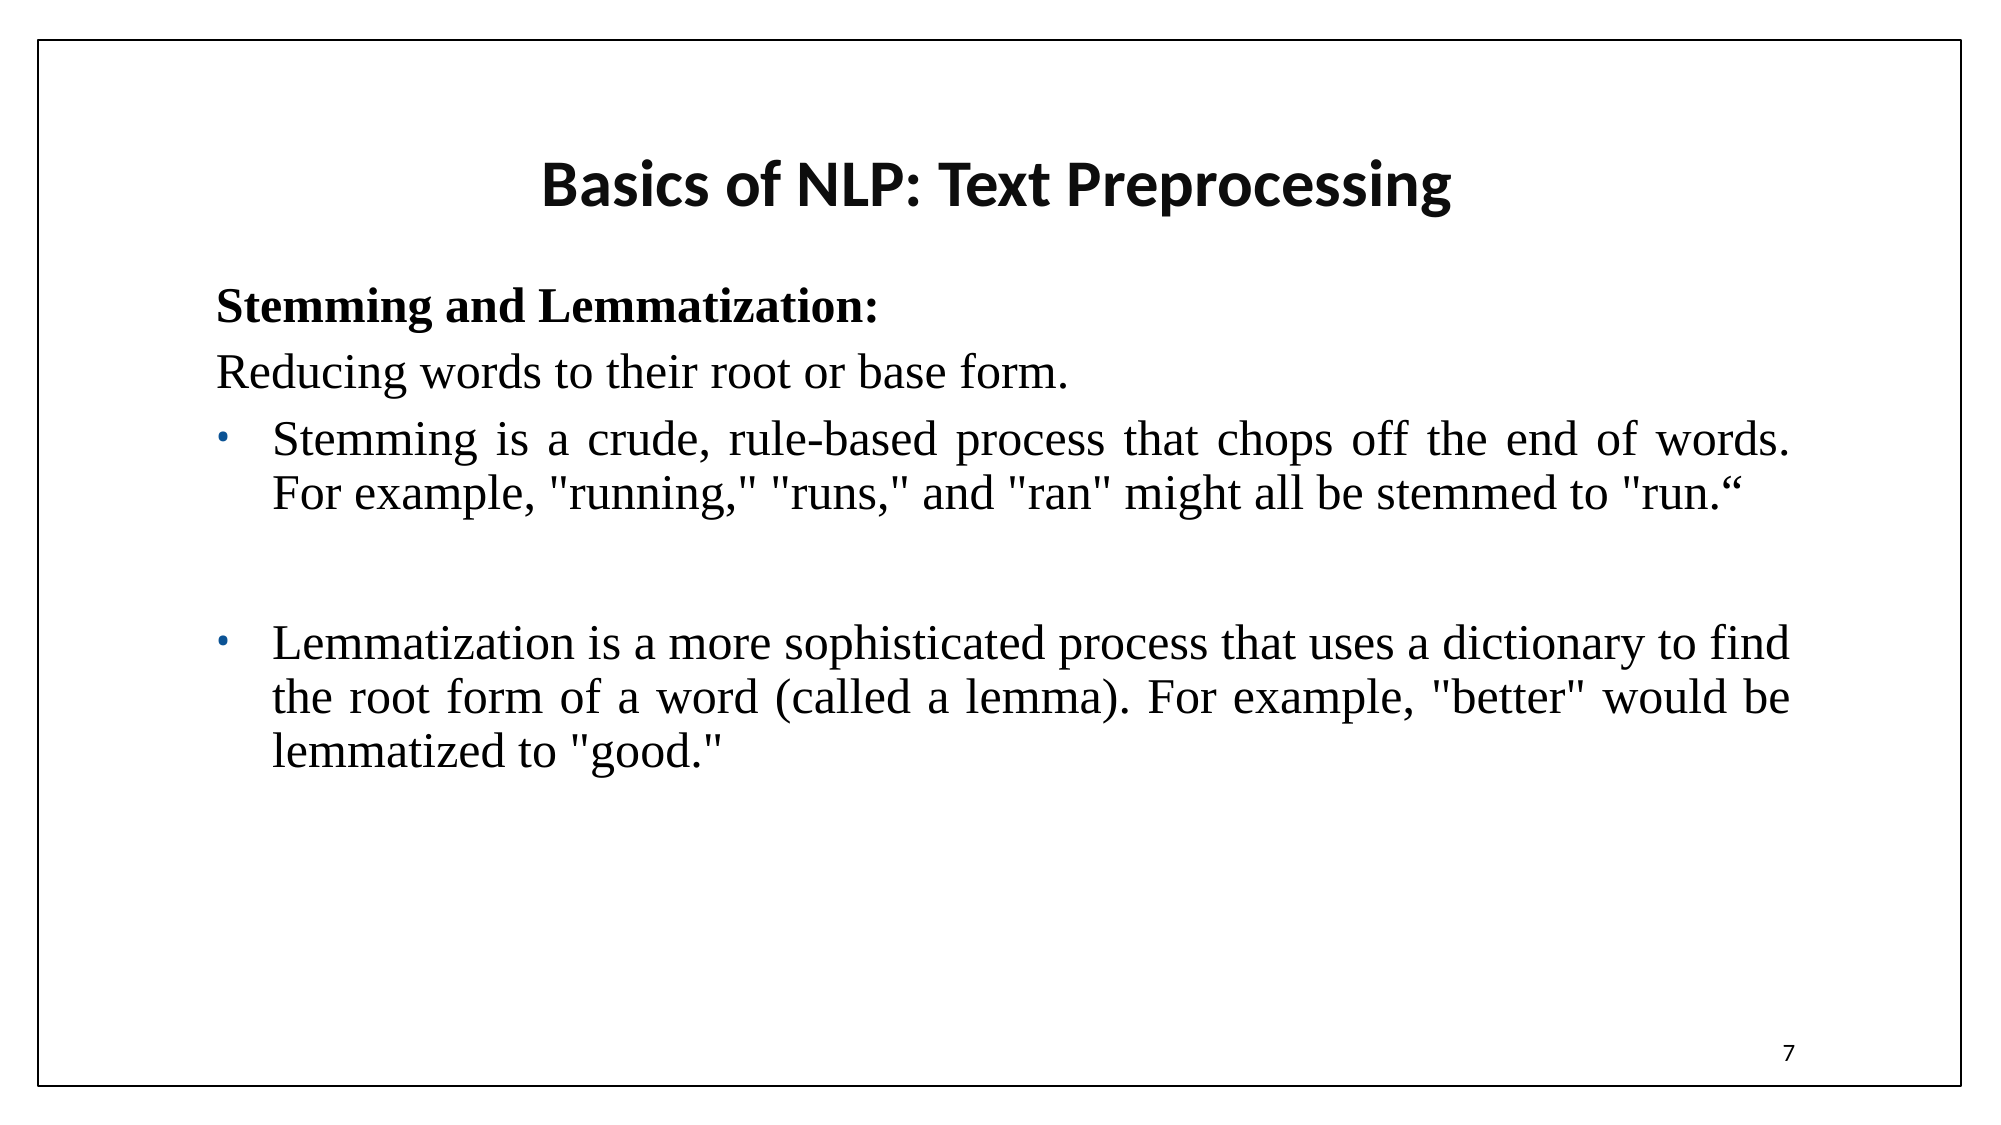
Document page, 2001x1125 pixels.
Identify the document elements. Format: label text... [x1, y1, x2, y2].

list Stemming and Lemmatization: Reducing words to their root or base form. Stemming is a crude, rule-based process that chops off the end of words. For example, "running," "runs," and "ran" might all be stemmed to "run.“ Lemmatization is a more sophisticated process that uses a dictionary to find the root form of a word (called a lemma). For example, "better" would be lemmatized to "good." [187, 271, 1807, 1000]
slide_number 7 [1530, 1021, 1811, 1081]
title Basics of NLP: Text Preprocessing [187, 73, 1808, 296]
